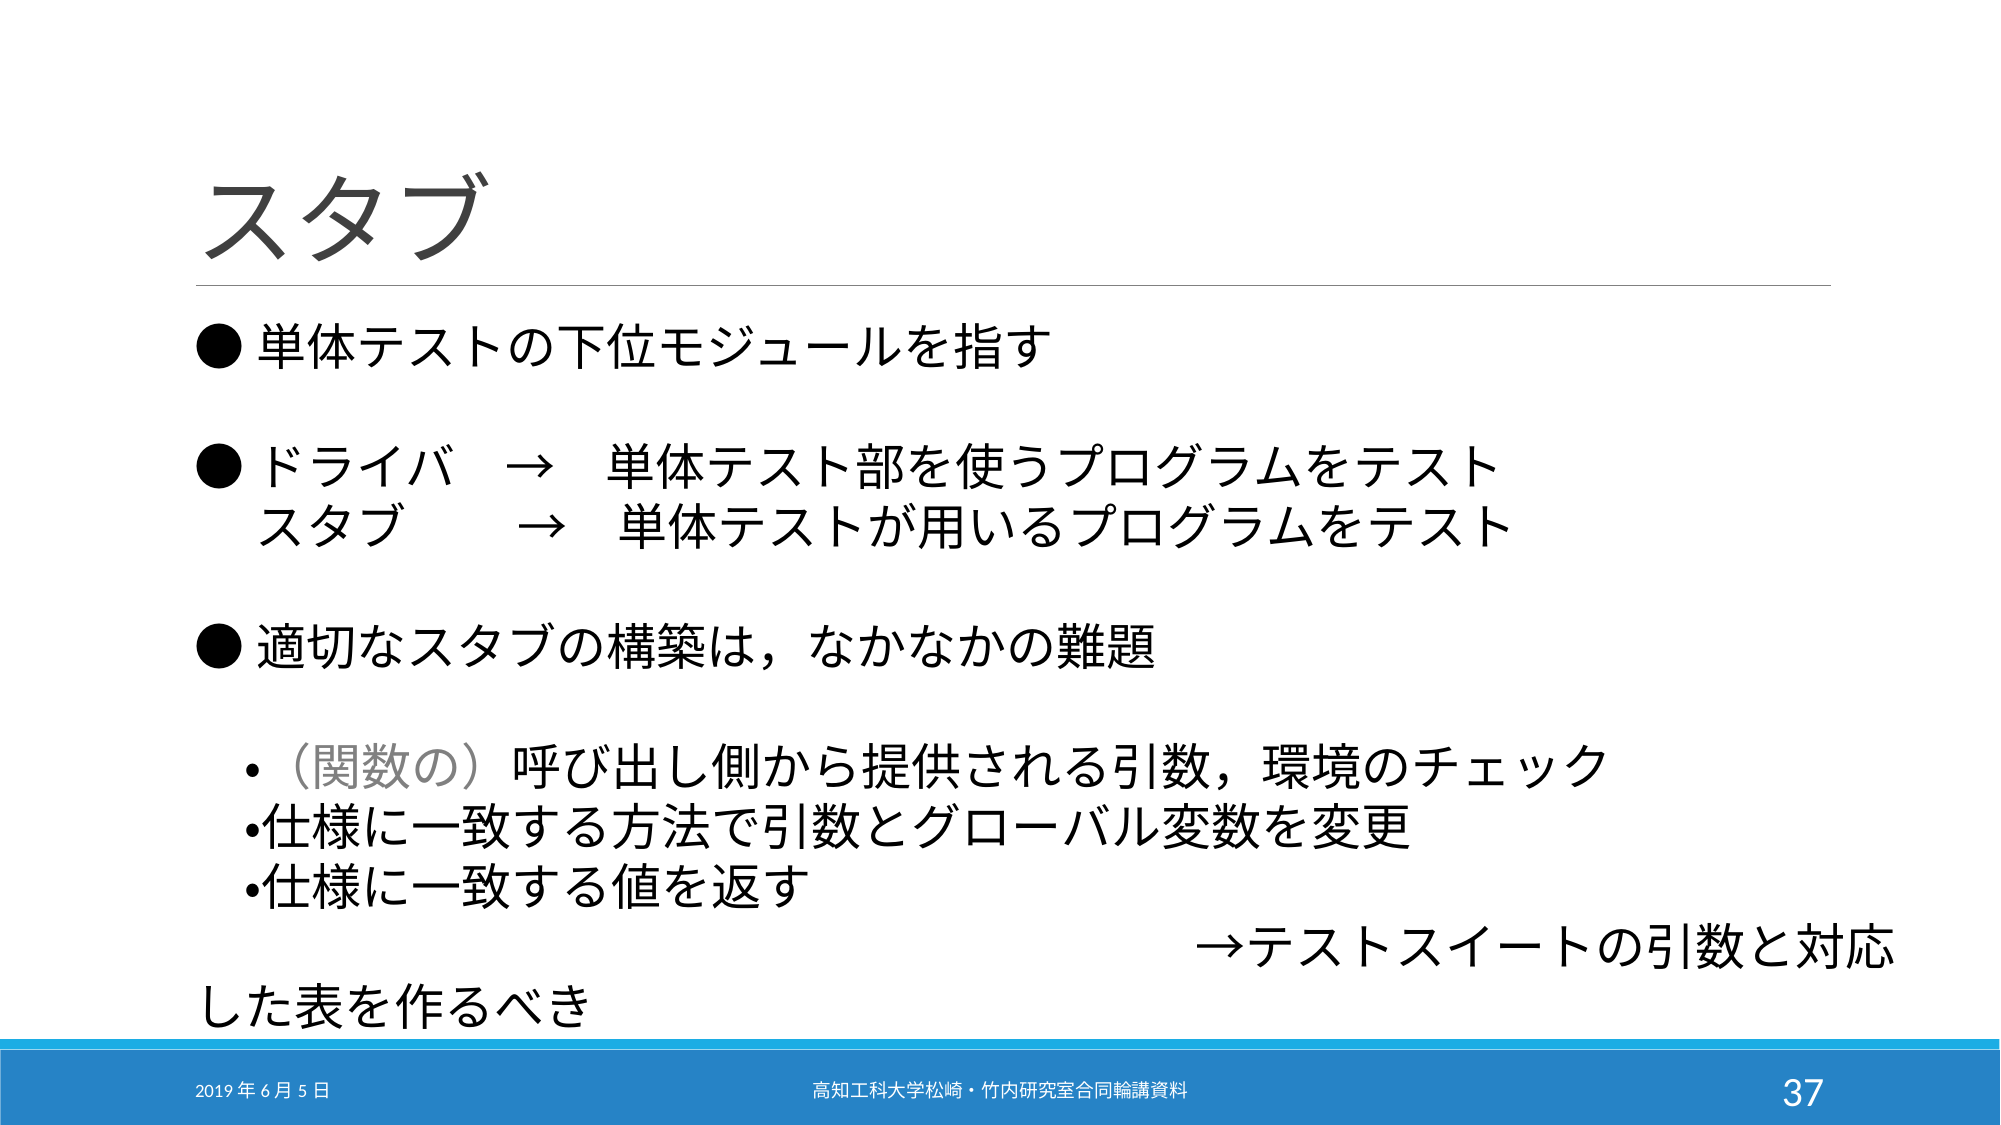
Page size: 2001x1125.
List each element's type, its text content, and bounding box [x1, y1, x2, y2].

slide_number 37 [1624, 1059, 1840, 1120]
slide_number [180, 1059, 586, 1120]
text_box ●単体テストの下位モジュールを指す ●ドライバ → 単体テスト部を使うプログラムをテスト スタブ → 単体テストが用いるプログラムをテスト ●適切なスタブの構築は，なかなかの難題 ・（関数の）呼び出し側から提供される引数，環境のチェック ・仕様に一致する方法で引数とグローバル変数を変更 ・仕様に一致する値を返す →テストスイートの引数と対応した表を作るべき [179, 307, 1947, 1043]
footer 高知工科大学松崎・竹内研究室合同輪講資料 [604, 1059, 1396, 1120]
title スタブ [180, 47, 1830, 285]
